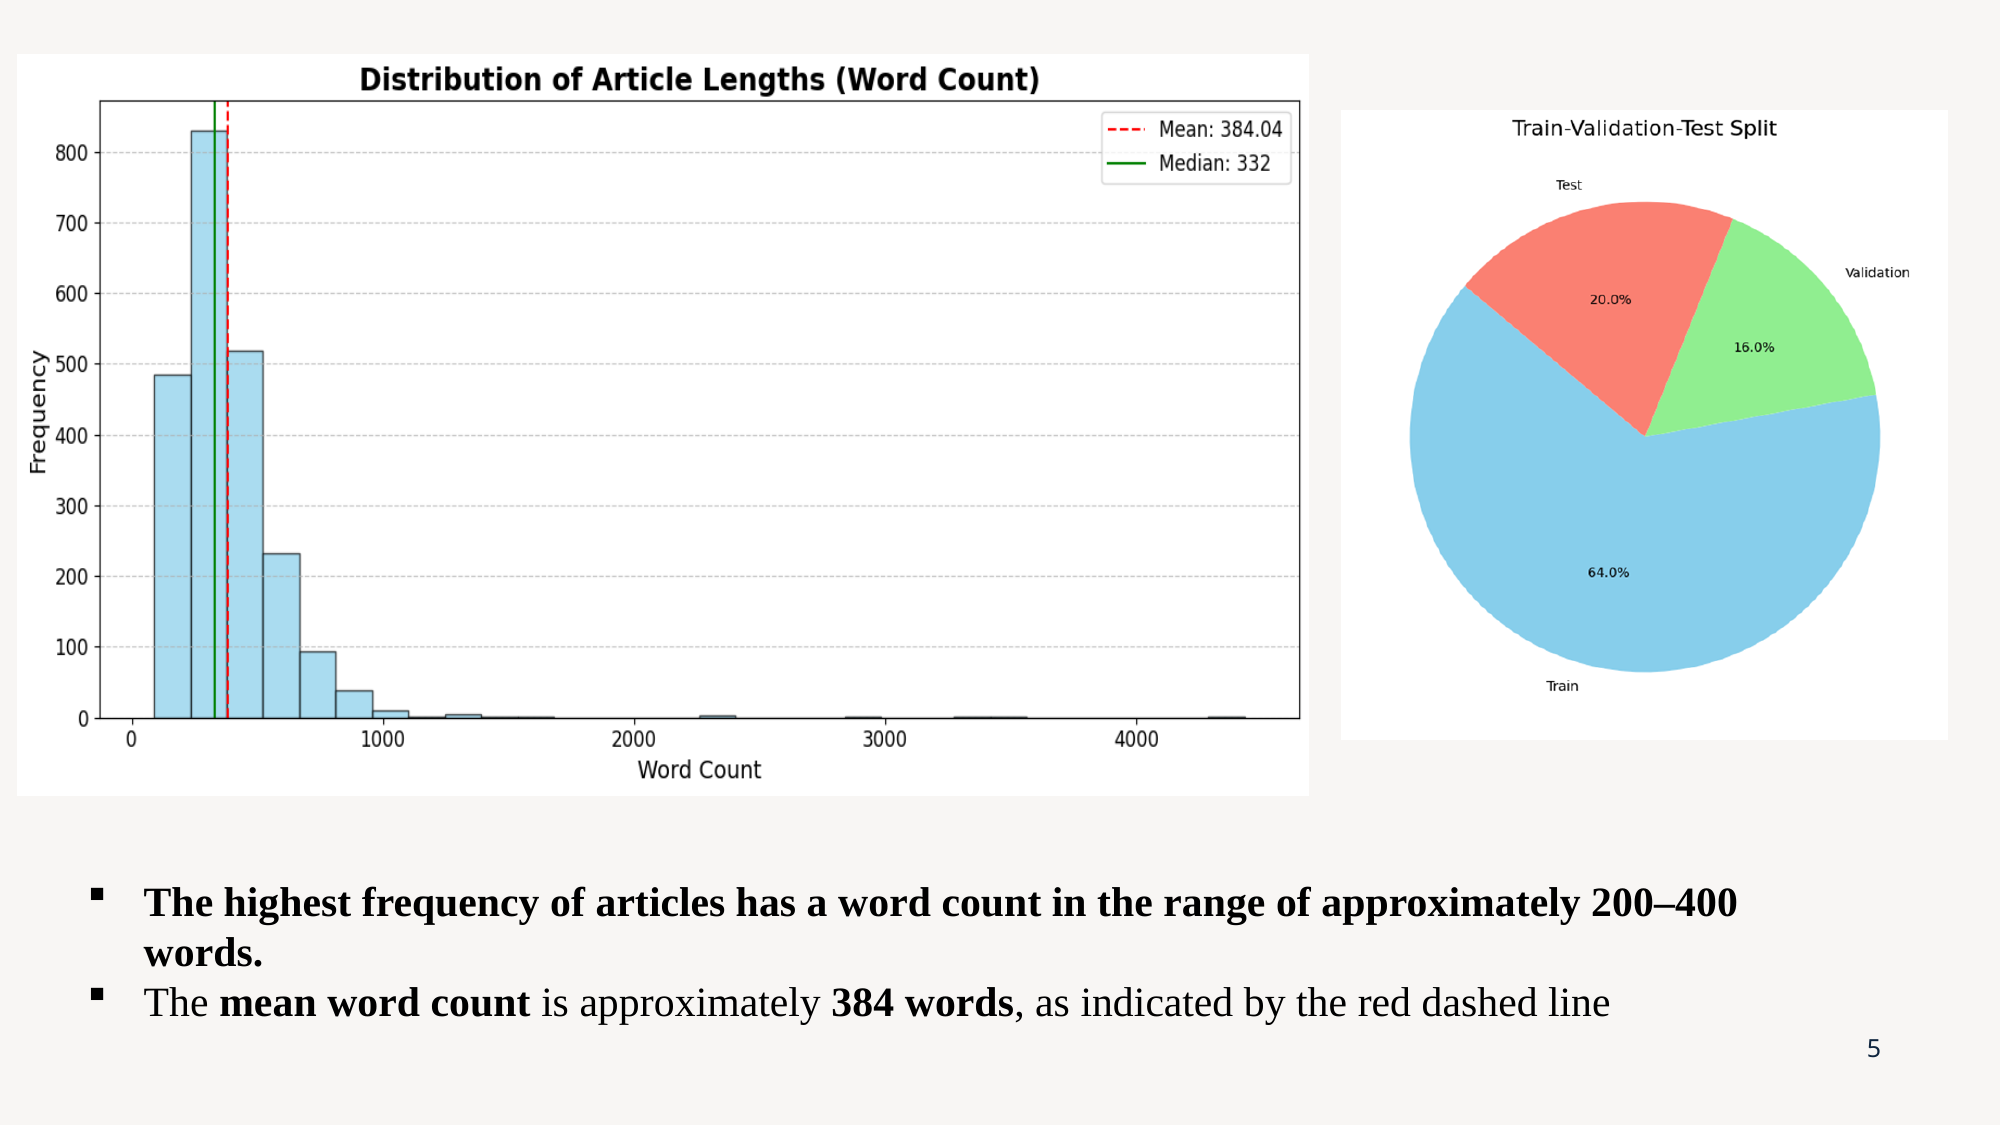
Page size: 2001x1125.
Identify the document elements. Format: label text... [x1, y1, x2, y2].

slide_number 5 [1836, 1020, 1912, 1080]
text_box The highest frequency of articles has a word count in the range of approximately 200–400 words. The mean word count is approximately 384 words, as indicated by the red dashed line [72, 867, 1847, 1033]
picture [1341, 110, 1948, 740]
picture [17, 54, 1309, 796]
